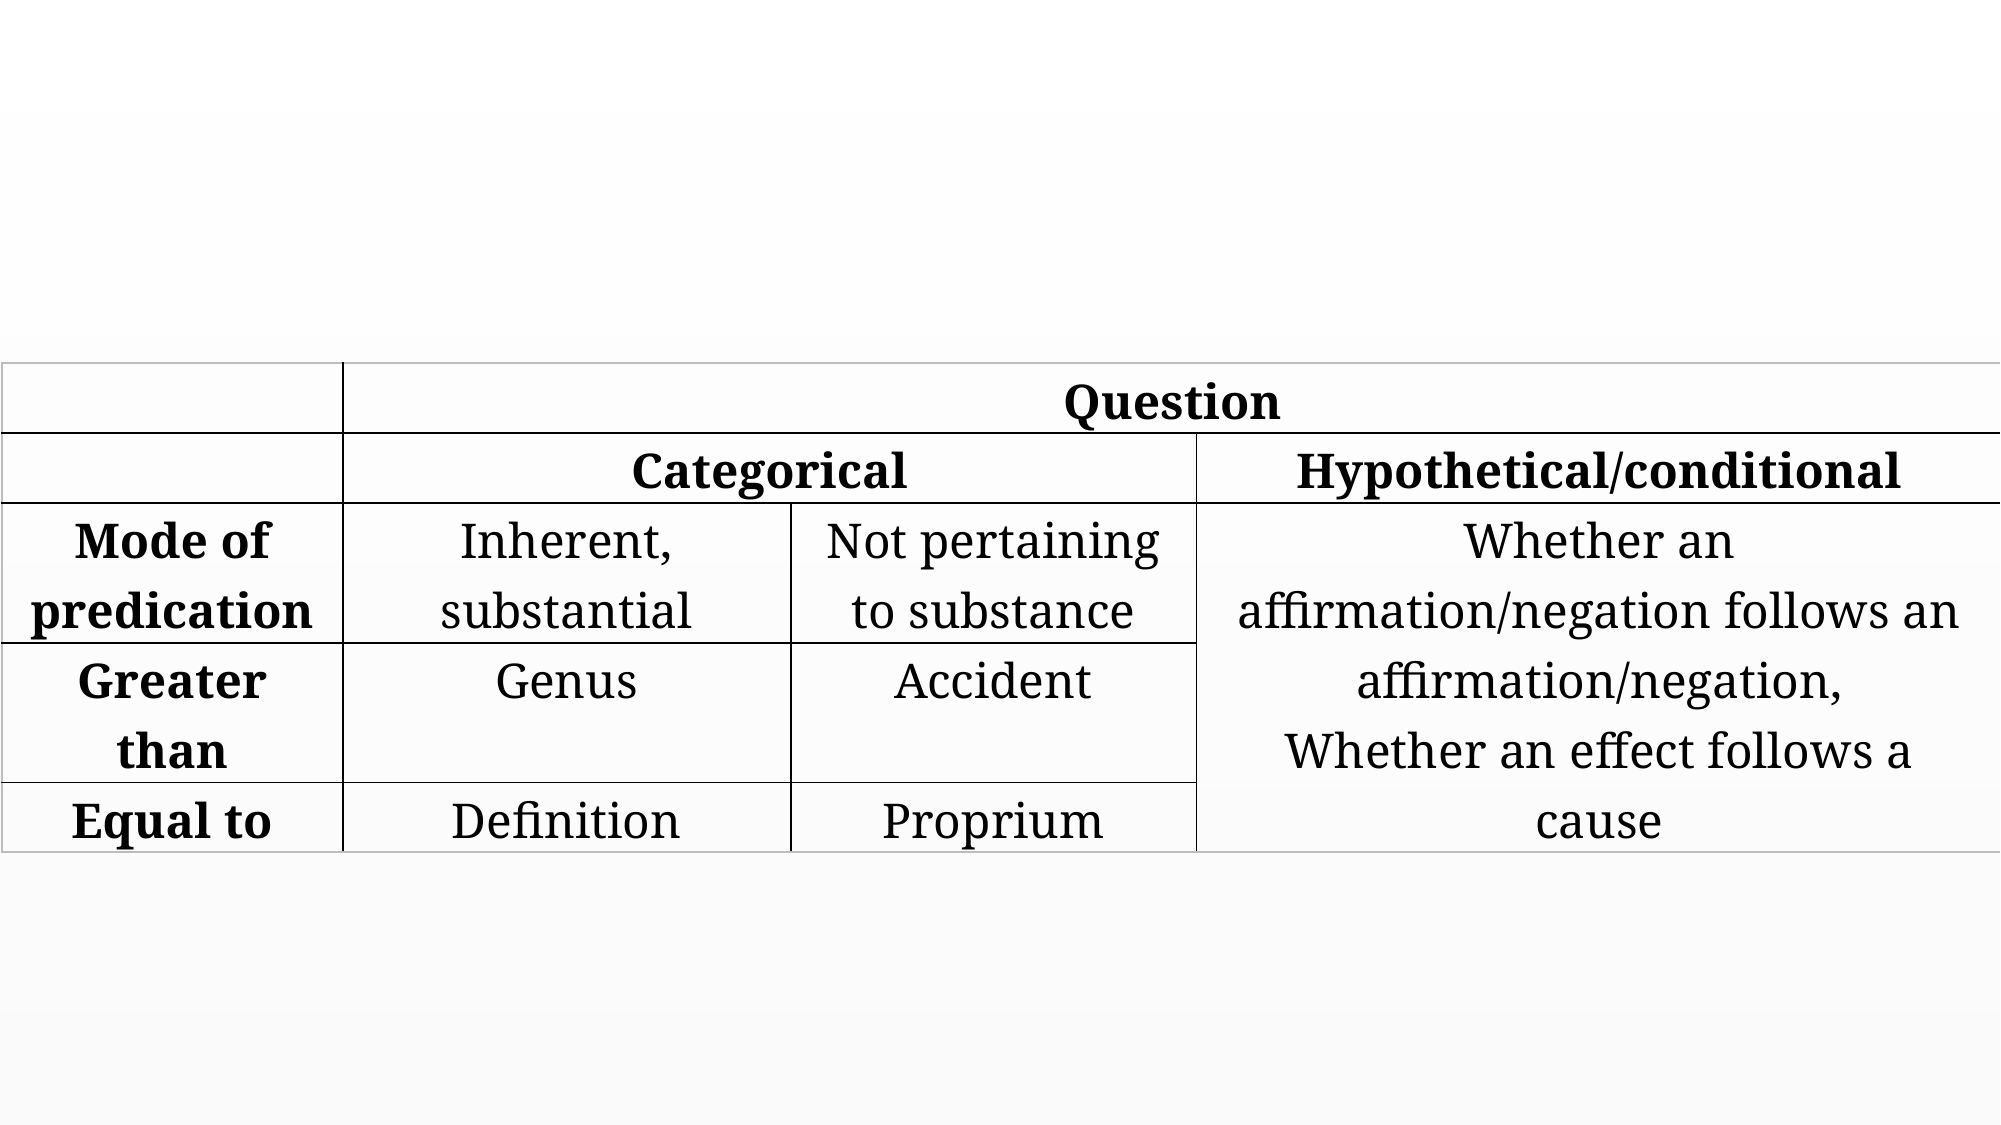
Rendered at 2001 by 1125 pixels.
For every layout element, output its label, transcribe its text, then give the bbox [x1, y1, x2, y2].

table_cell Genus [344, 644, 790, 782]
table_cell Proprium [792, 783, 1196, 851]
table_header Question [344, 364, 2000, 432]
table_cell Equal to [3, 783, 342, 851]
table_cell Inherent, substantial [344, 504, 790, 642]
table_cell Categorical [344, 434, 1196, 502]
table_cell Accident [792, 644, 1196, 782]
table_cell Definition [344, 783, 790, 851]
table_cell Greater than [3, 644, 342, 782]
table_cell Mode of predication [3, 504, 342, 642]
table_cell Hypothetical/conditional [1197, 434, 2000, 502]
table_cell Whether an affirmation/negation follows an affirmation/negation, Whether an effect follows a cause [1197, 504, 2000, 851]
table_cell Not pertaining to substance [792, 504, 1196, 642]
table_cell [3, 434, 342, 502]
table_header [3, 364, 342, 432]
